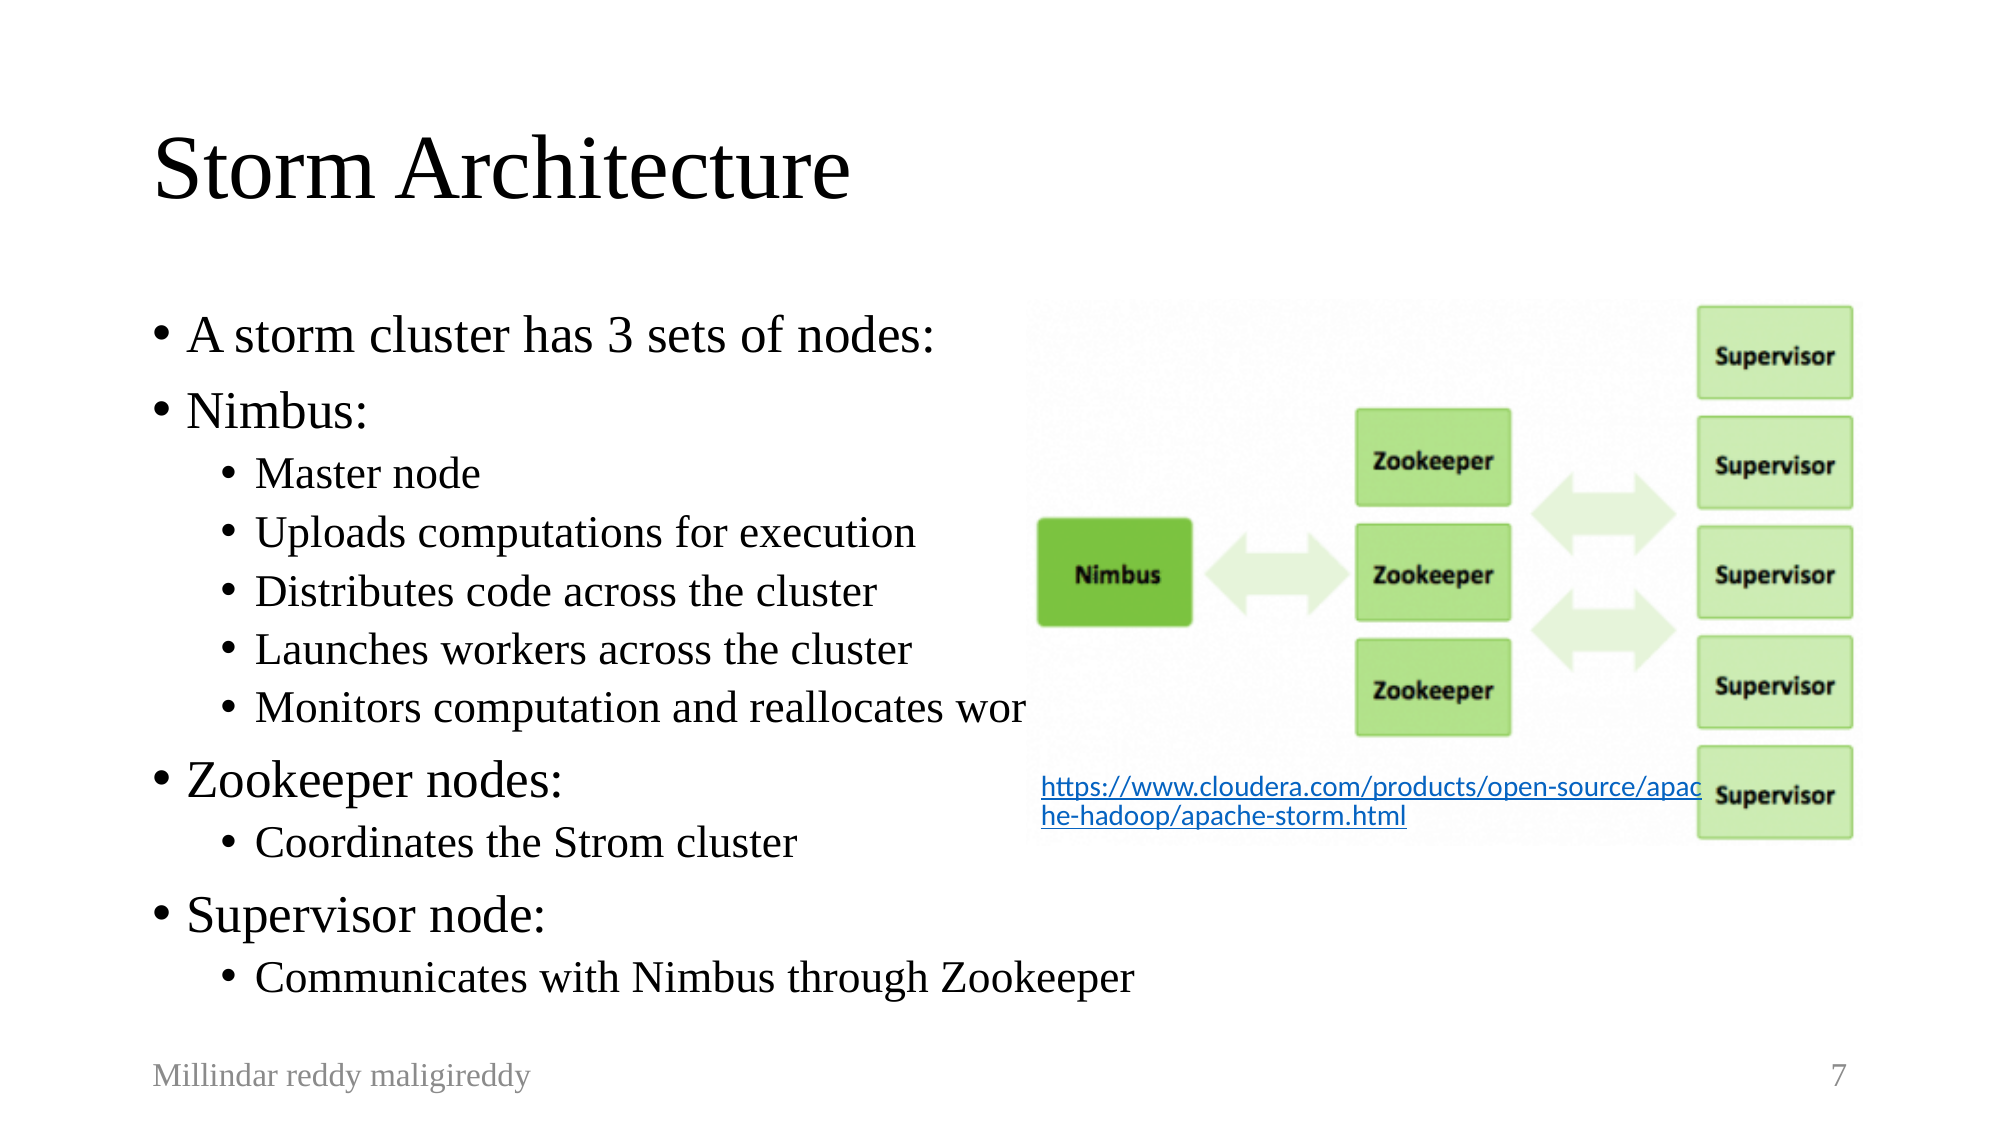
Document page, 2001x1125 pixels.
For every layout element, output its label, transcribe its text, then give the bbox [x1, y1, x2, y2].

footer Millindar reddy maligireddy [137, 1042, 813, 1103]
title Storm Architecture [137, 59, 1863, 278]
picture [1026, 299, 1863, 846]
slide_number 7 [1412, 1042, 1863, 1103]
list A storm cluster has 3 sets of nodes: Nimbus: Master node Uploads computations for execution Distributes code across the cluster Launches workers across the cluster Monitors computation and reallocates workers as needed Zookeeper nodes: Coordinates the Strom cluster Supervisor node: Communicates with Nimbus through Zookeeper [137, 299, 1863, 1014]
